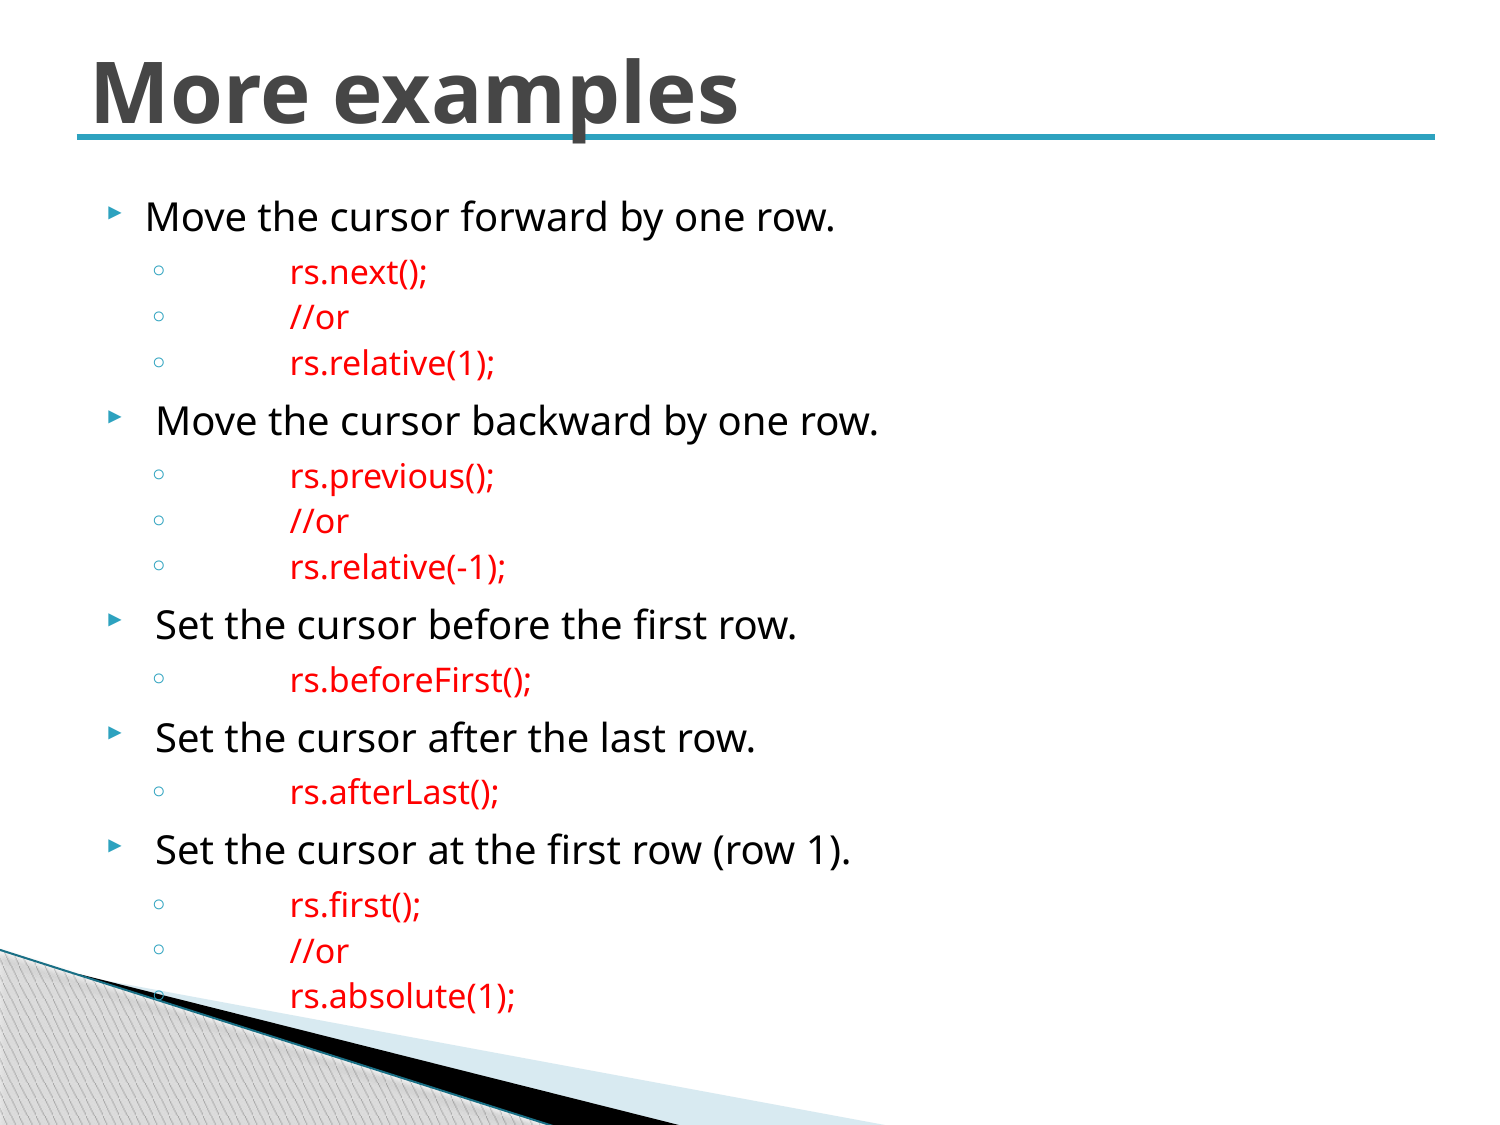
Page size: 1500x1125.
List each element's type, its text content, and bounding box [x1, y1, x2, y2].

title More examples [75, 0, 1425, 183]
list Move the cursor forward by one row. rs.next(); //or rs.relative(1); Move the cursor backward by one row. rs.previous(); //or rs.relative(-1); Set the cursor before the first row. rs.beforeFirst(); Set the cursor after the last row. rs.afterLast(); Set the cursor at the first row (row 1). rs.first(); //or rs.absolute(1); [75, 184, 1425, 1024]
